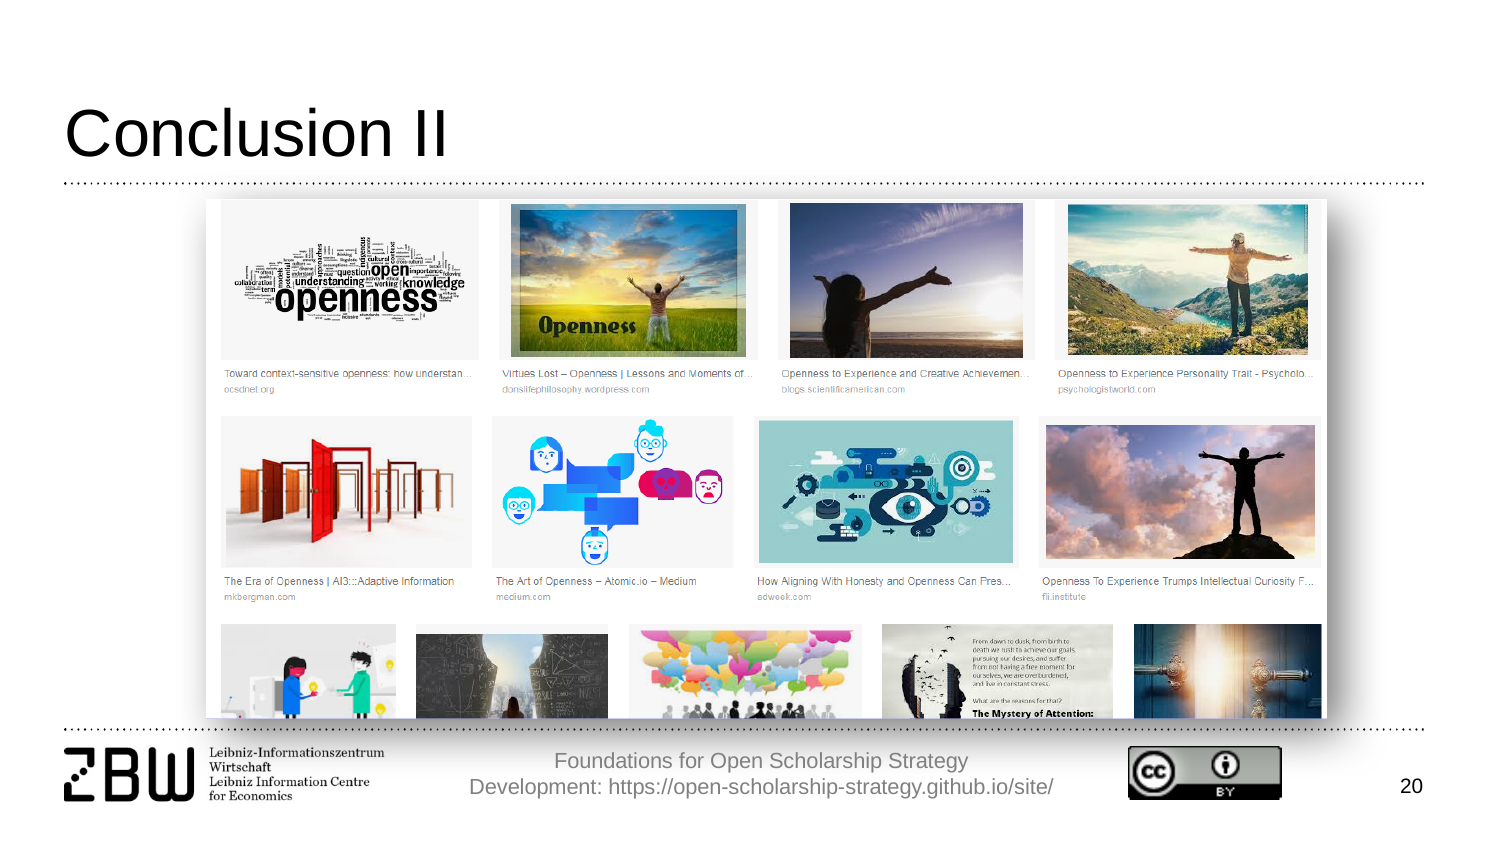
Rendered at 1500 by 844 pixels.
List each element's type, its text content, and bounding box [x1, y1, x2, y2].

slide_number 20 [1310, 772, 1424, 798]
picture [64, 739, 402, 806]
title Conclusion II [64, 99, 1418, 170]
picture [1128, 746, 1282, 800]
text_box Foundations for Open Scholarship Strategy Development: https://open-scholarship-strategy.github.io/site/ [419, 739, 1105, 807]
picture [206, 199, 1327, 719]
